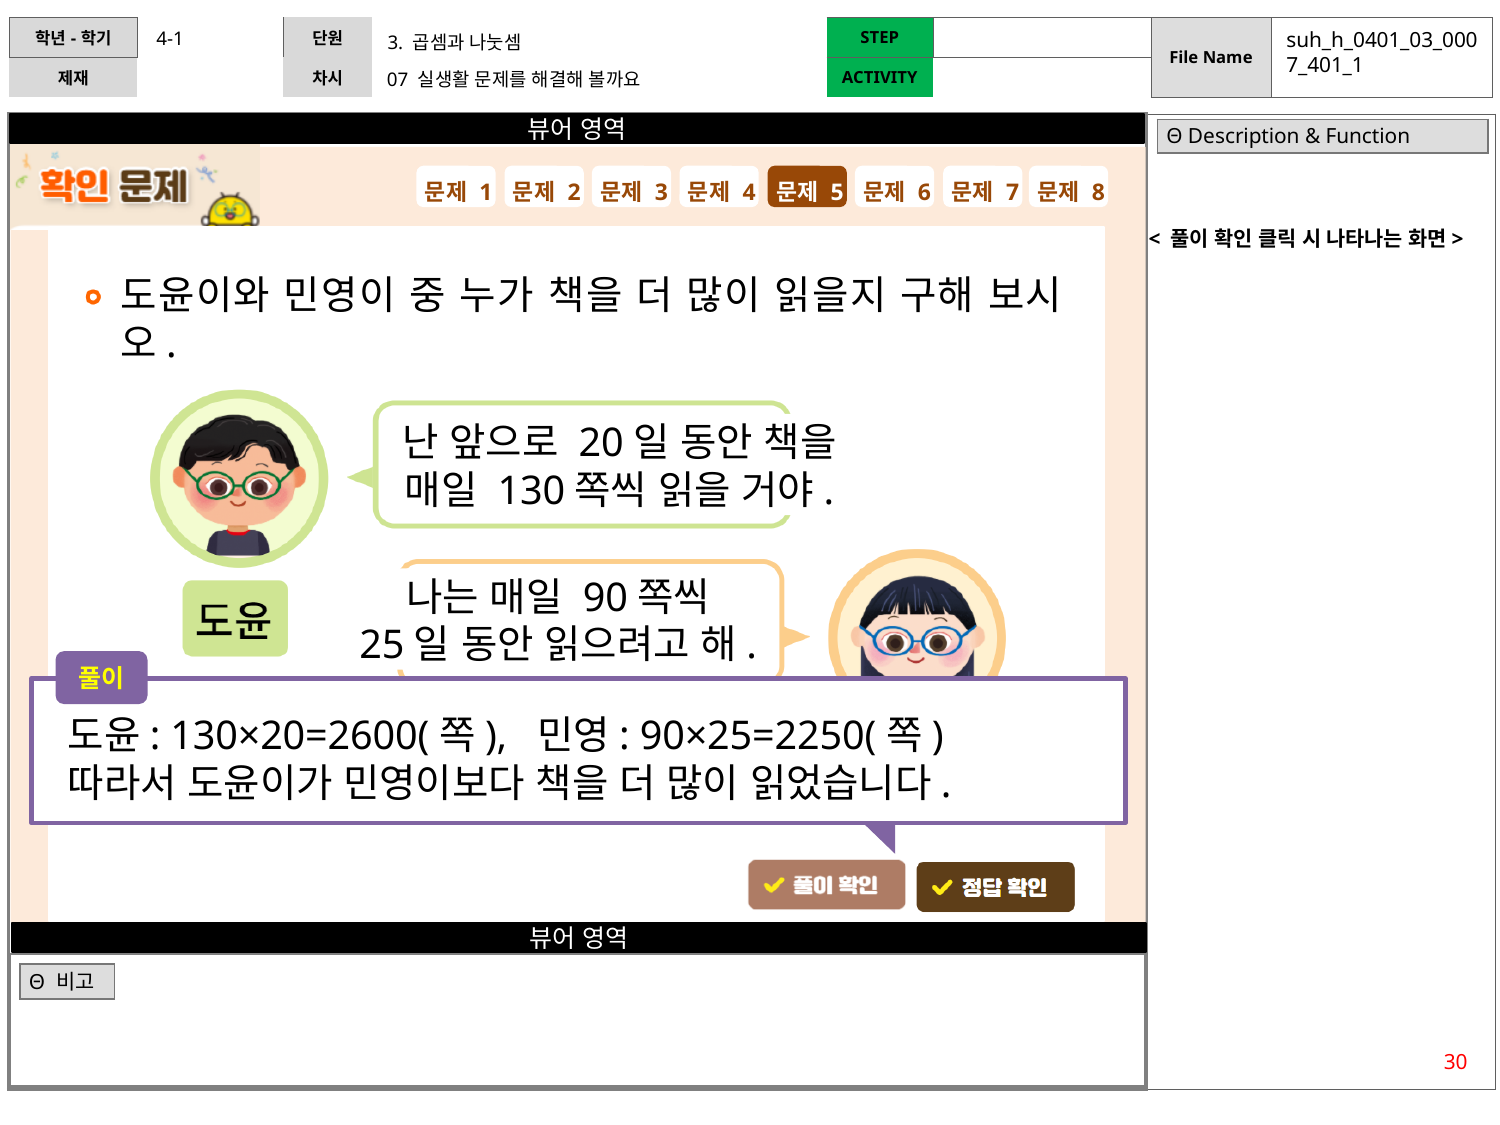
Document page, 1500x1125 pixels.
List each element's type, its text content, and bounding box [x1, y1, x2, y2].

text_box 07 실생활 문제를 해결해 볼까요 [372, 60, 821, 96]
text_box 도윤이와 민영이 중 누가 책을 더 많이 읽을지 구해 보시오. [105, 263, 1077, 373]
table_header Θ Description & Function [1158, 120, 1487, 152]
text_box 3. 곱셈과 나눗셈 [372, 23, 828, 48]
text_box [409, 156, 1132, 209]
text_box 4-1 [141, 18, 284, 55]
picture [82, 285, 103, 307]
text_box < 풀이 확인 클릭 시 나타나는 화면> [1133, 187, 1500, 321]
picture [10, 144, 260, 230]
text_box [135, 384, 1012, 649]
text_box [31, 650, 1126, 855]
picture [746, 857, 906, 912]
picture [915, 858, 1078, 913]
text_box suh_h_0401_03_0007_401_1 [1271, 18, 1500, 84]
